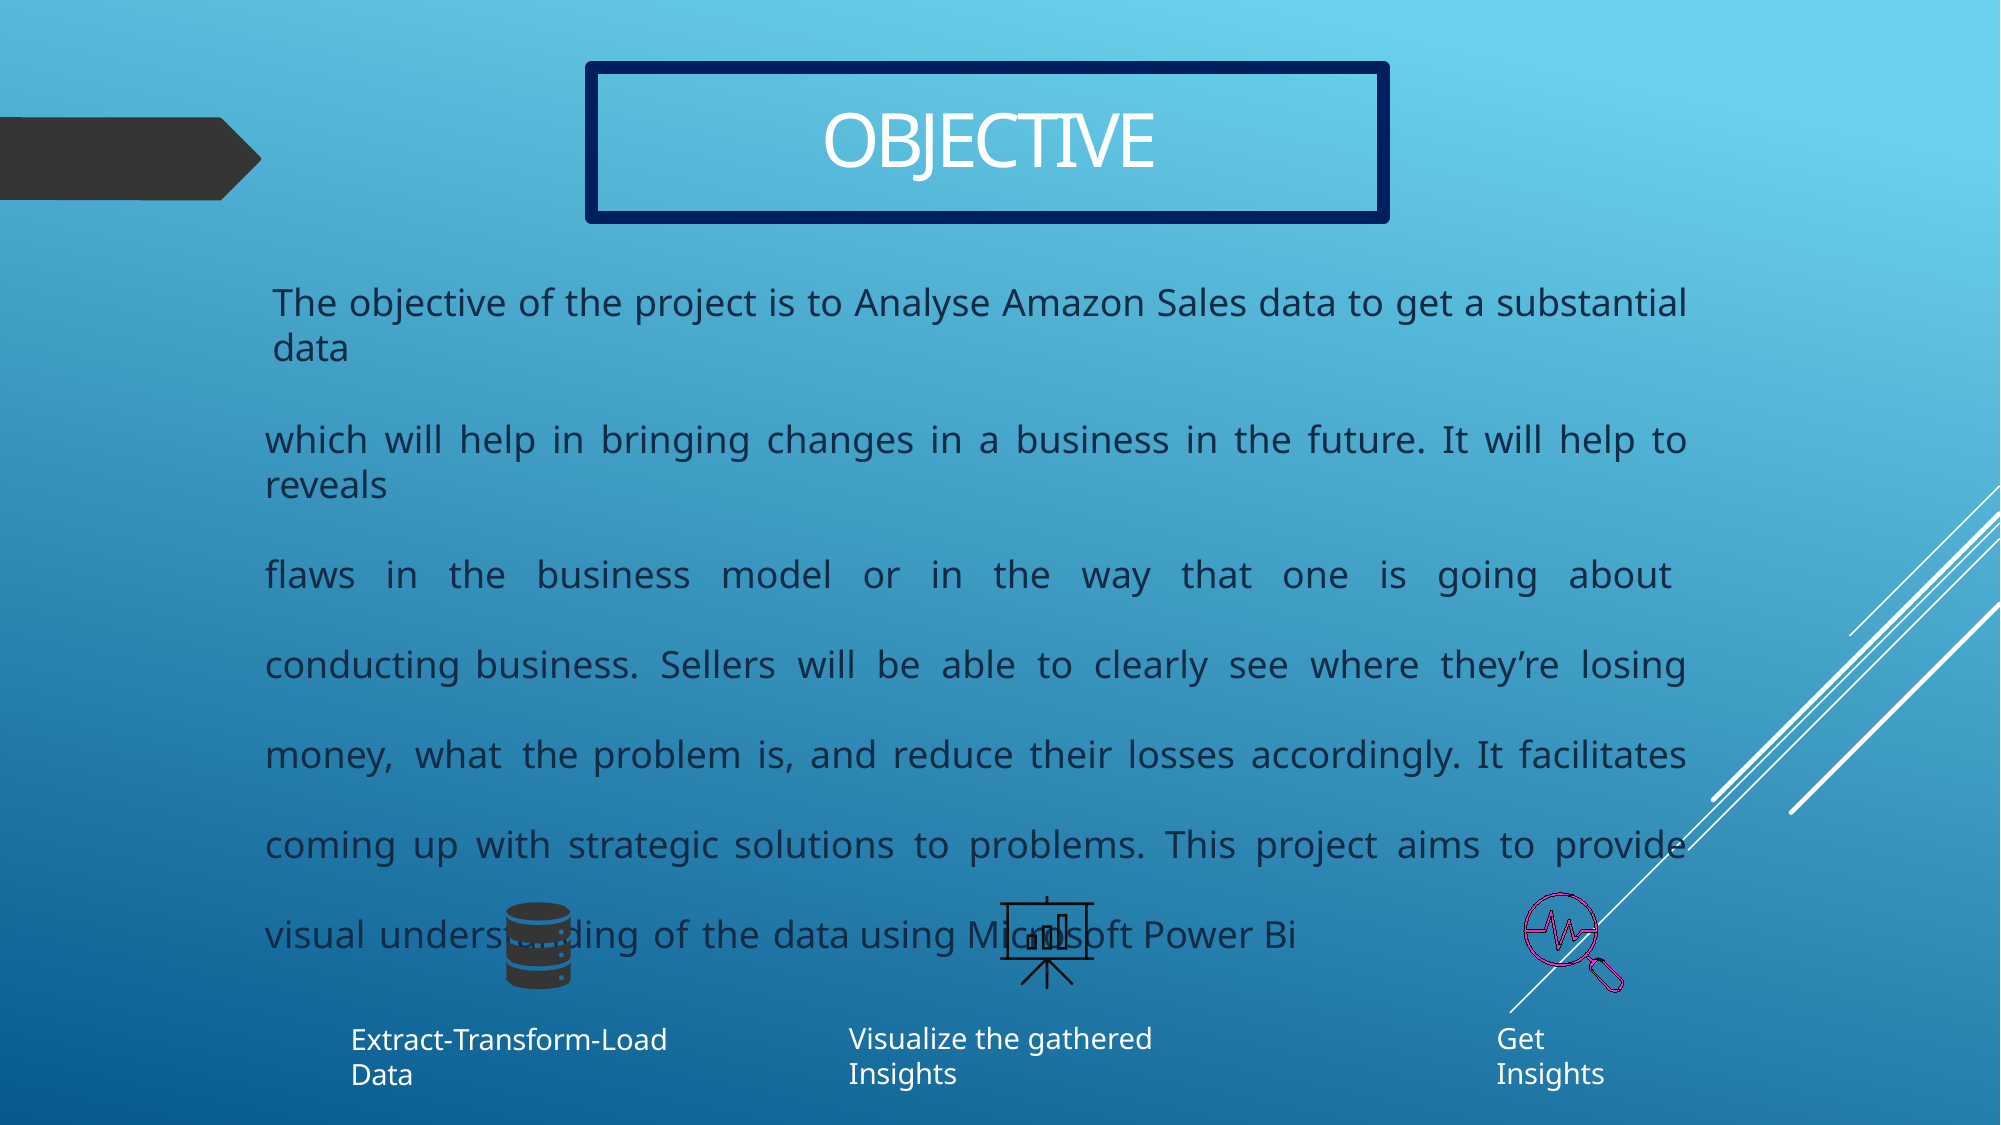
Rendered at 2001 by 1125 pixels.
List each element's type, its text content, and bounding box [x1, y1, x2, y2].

text_box Get Insights [1494, 1017, 1655, 1090]
title OBJECTIVE [322, 0, 1723, 232]
text_box [506, 916, 571, 967]
text_box Visualize the gathered Insights [846, 1017, 1248, 1090]
text_box [506, 961, 571, 990]
text_box Extract-Transform-Load Data [348, 1018, 729, 1091]
text_box [1523, 892, 1624, 993]
text_box [0, 117, 262, 201]
text_box [506, 902, 571, 921]
text_box [999, 896, 1095, 990]
text_box The objective of the project is to Analyse Amazon Sales data to get a substantial data which will help in bringing changes in a business in the future. It will help to reveals flaws in the business model or in the way that one is going about conducting business. Sellers will be able to clearly see where they’re losing money, what the problem is, and reduce their losses accordingly. It facilitates coming up with strategic solutions to problems. This project aims to provide visual understanding of the data using Microsoft Power Bi [262, 277, 1688, 957]
